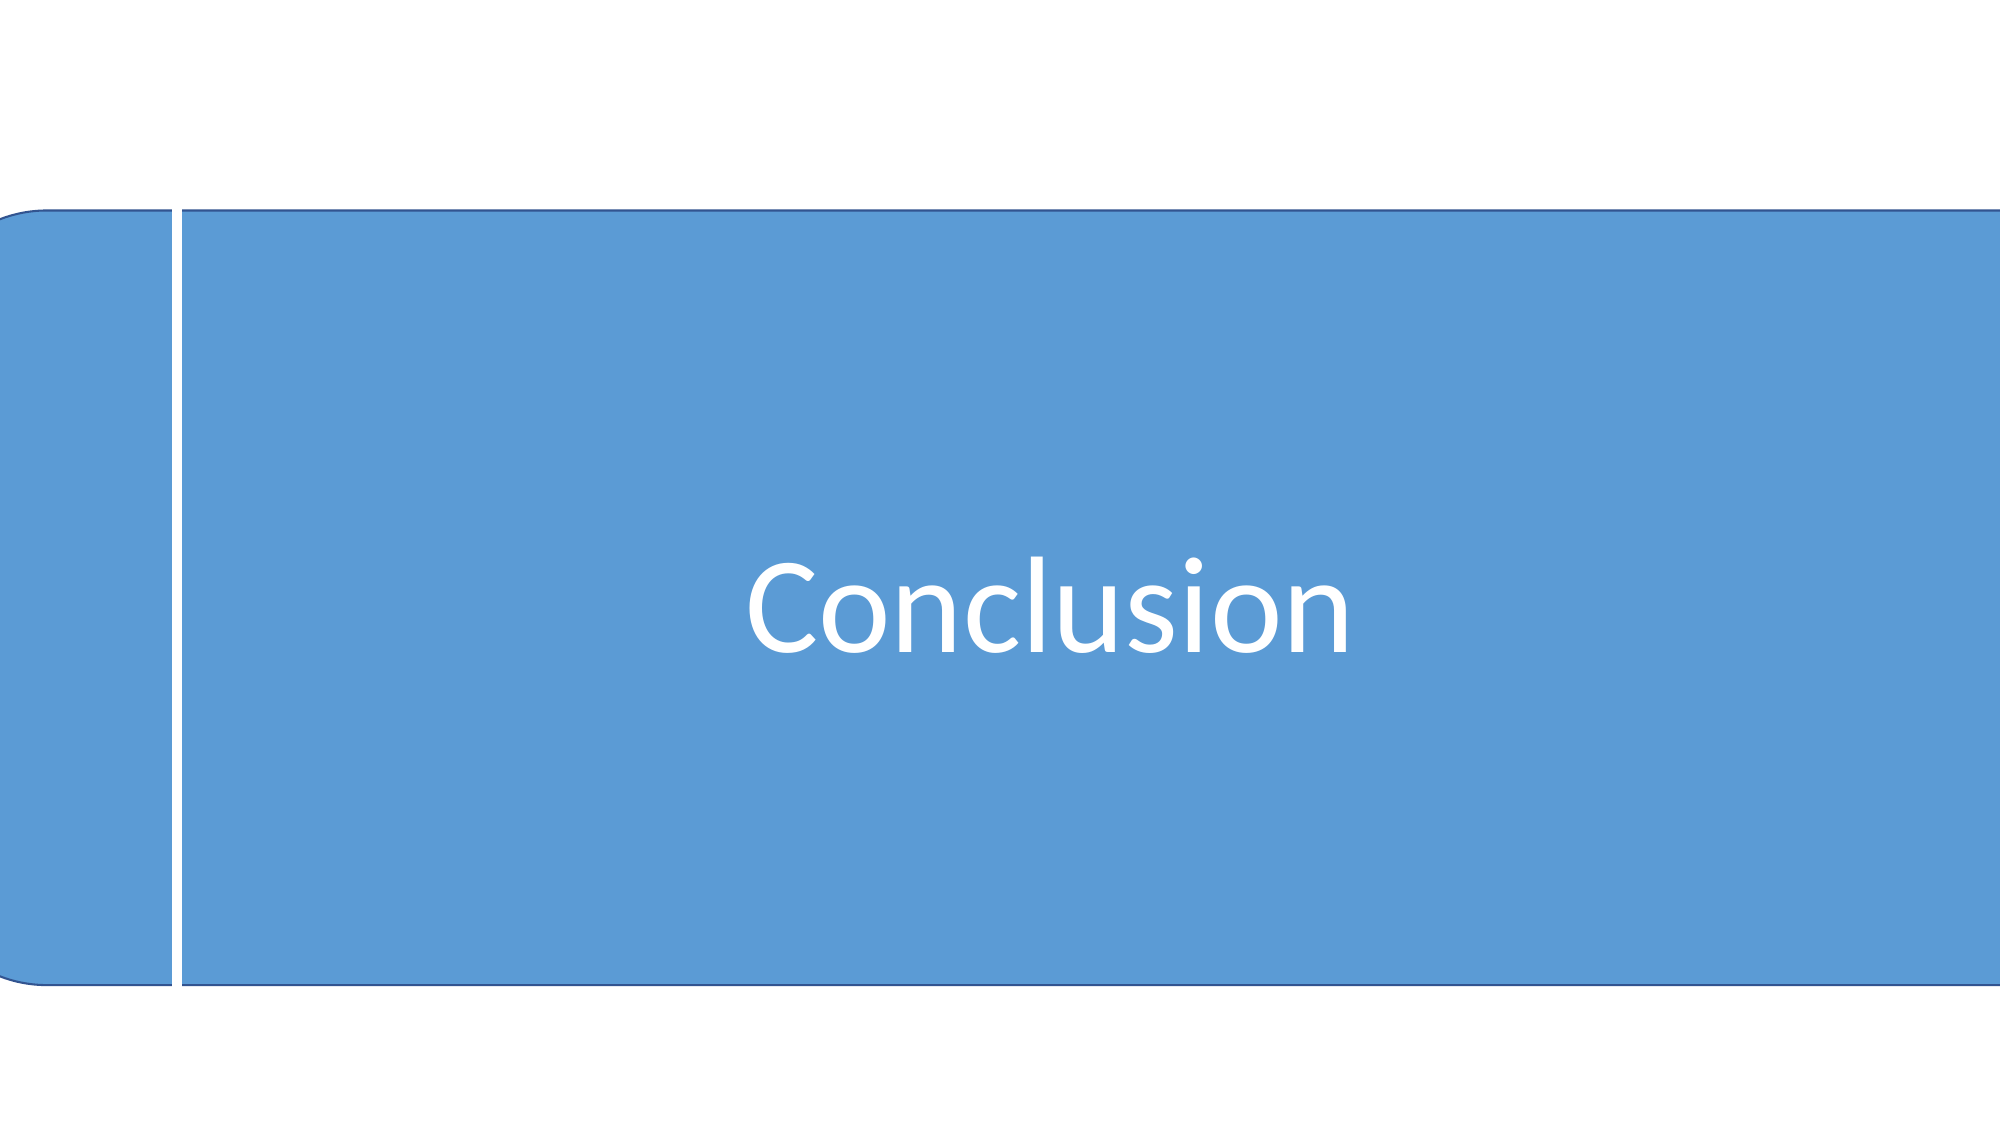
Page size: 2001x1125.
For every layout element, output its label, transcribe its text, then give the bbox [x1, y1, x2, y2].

text_box [172, 6, 182, 1125]
text_box Conclusion [0, 209, 172, 987]
text_box Conclusion [182, 209, 2000, 987]
